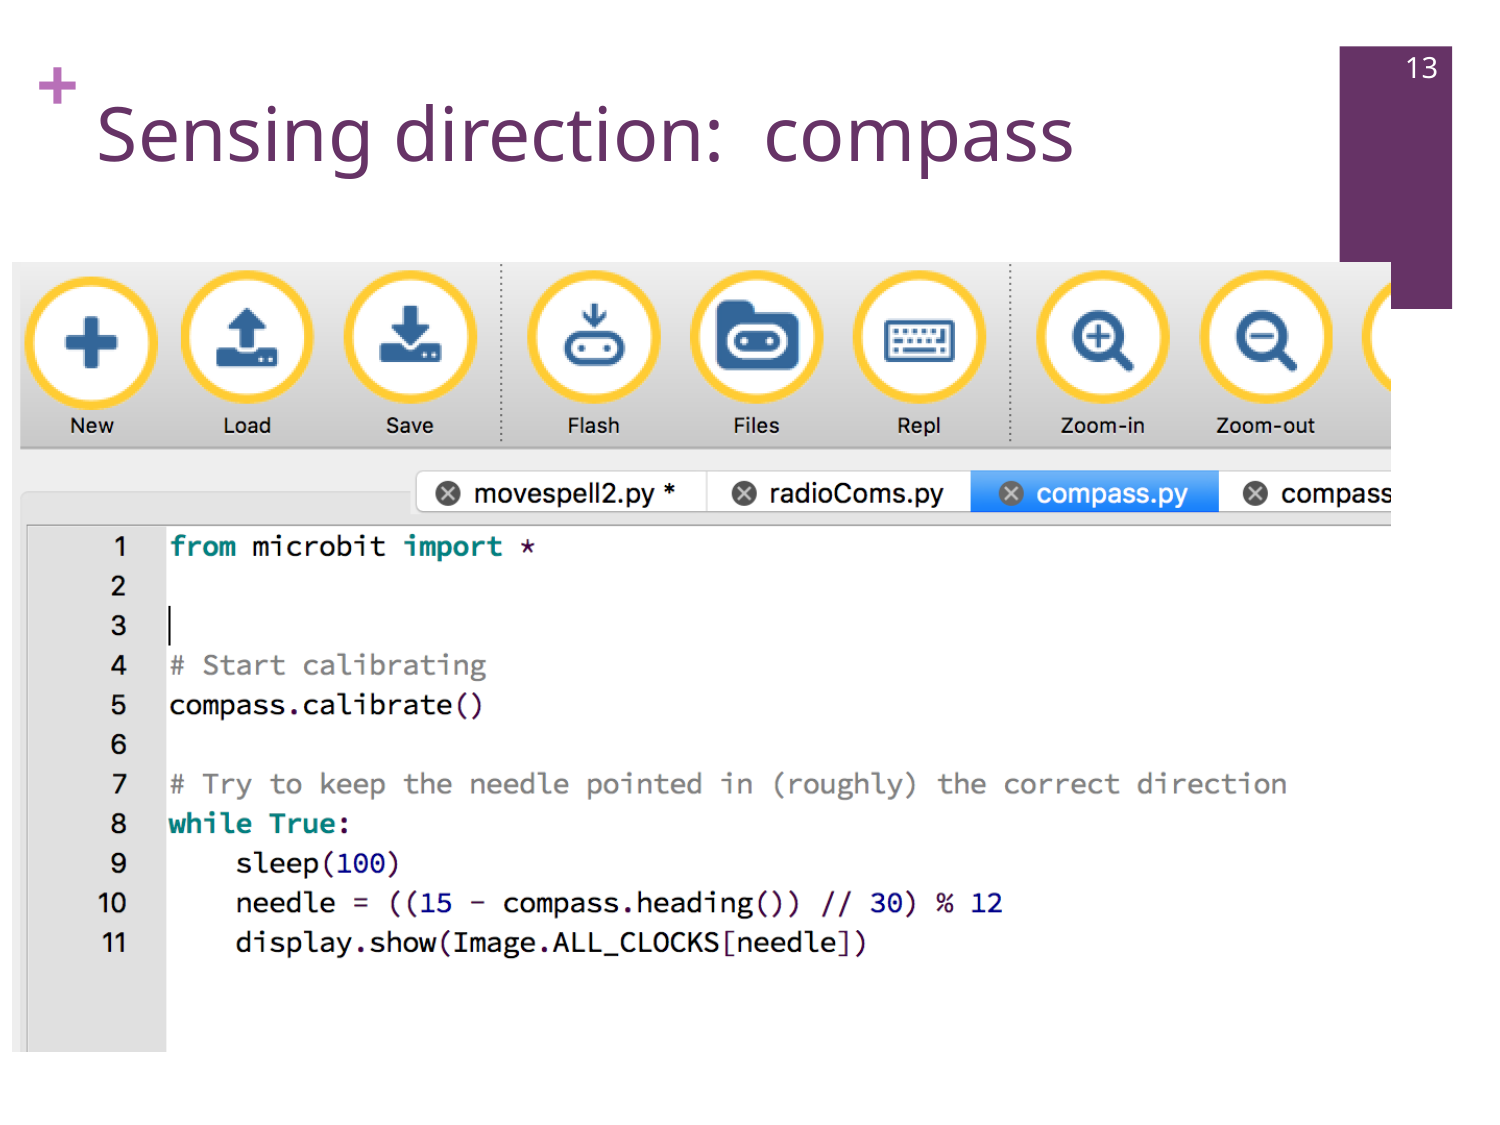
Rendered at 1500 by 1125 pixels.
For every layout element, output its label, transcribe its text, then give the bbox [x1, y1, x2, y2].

slide_number 13 [1362, 39, 1454, 100]
title Sensing direction: compass [81, 79, 1322, 259]
picture [12, 261, 1391, 1053]
